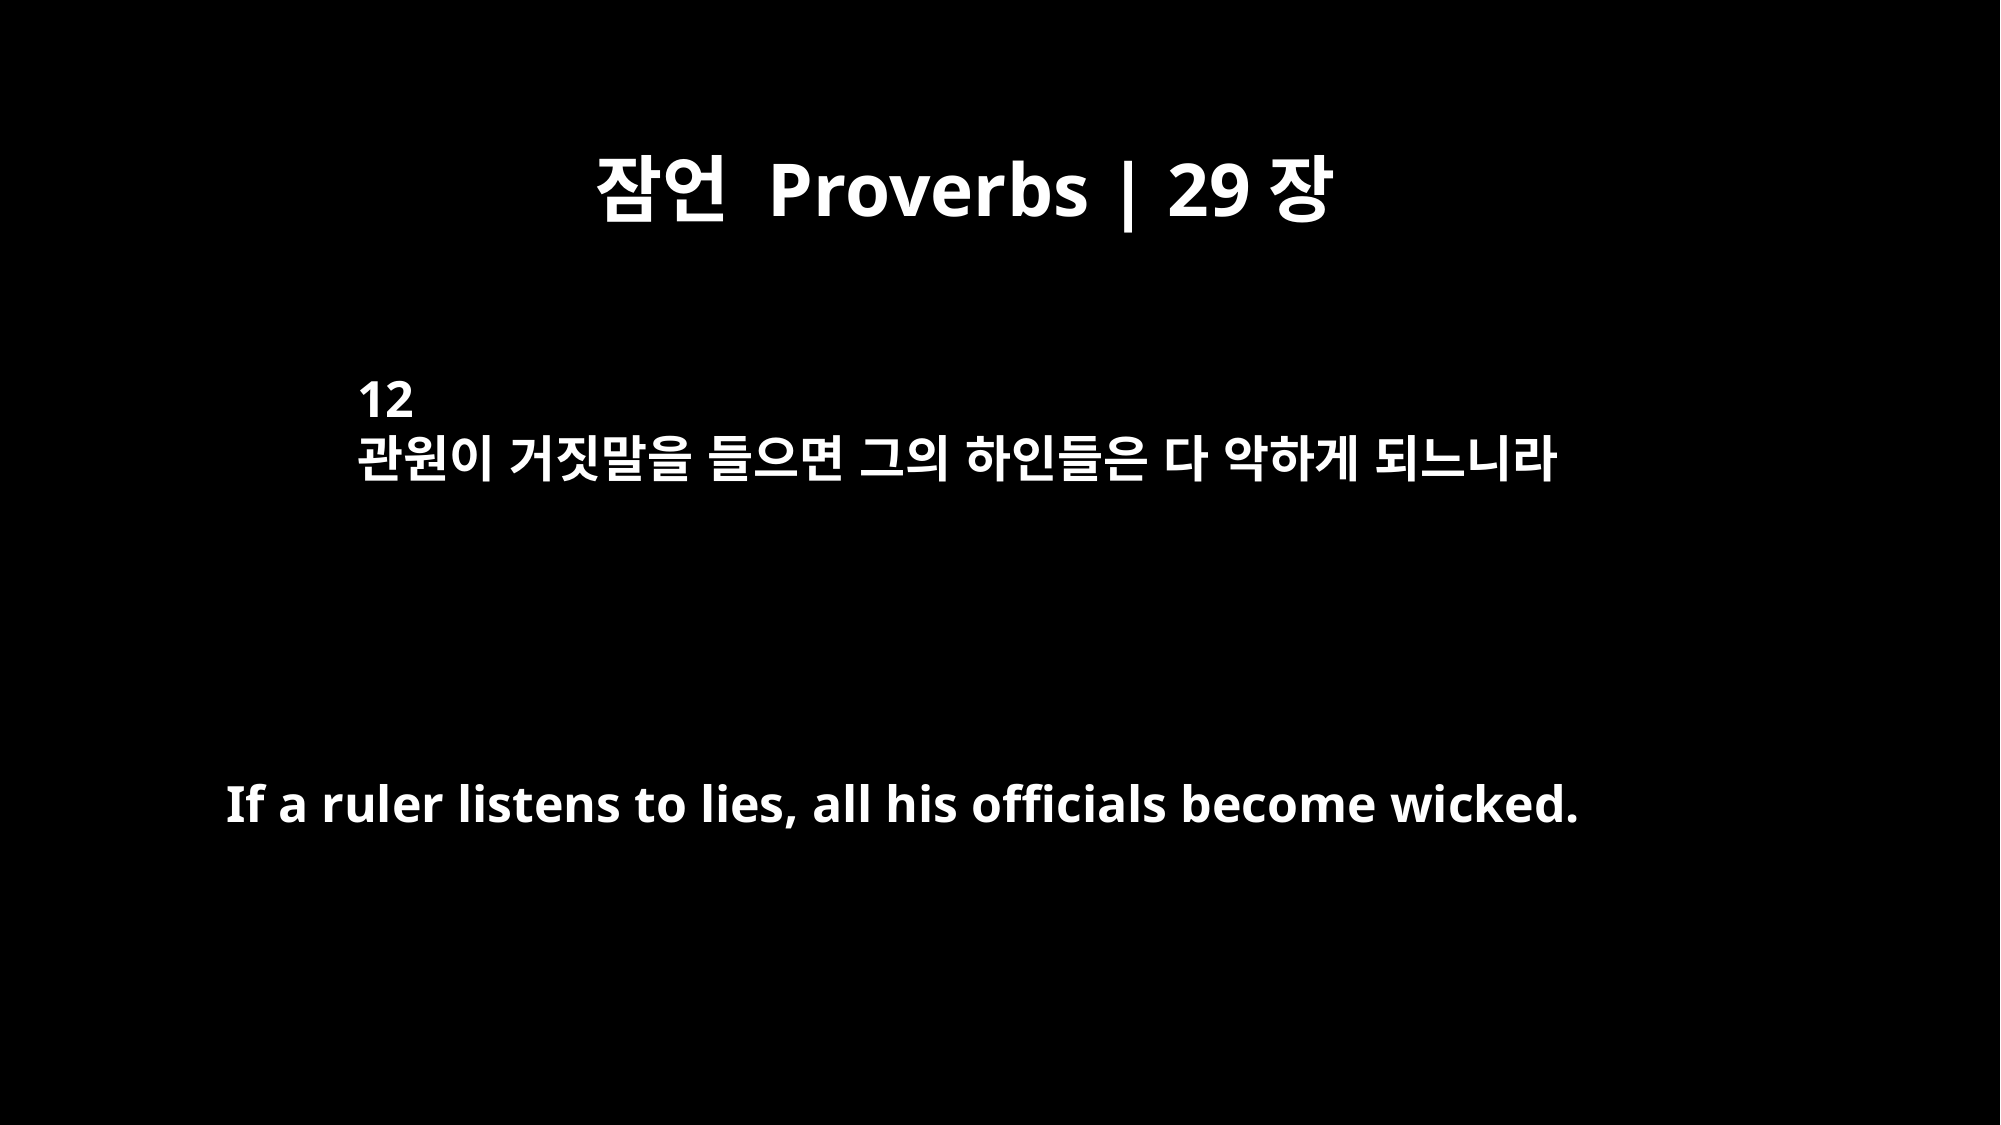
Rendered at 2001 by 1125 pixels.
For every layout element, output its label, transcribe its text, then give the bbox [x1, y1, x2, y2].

text_box 12 관원이 거짓말을 들으면 그의 하인들은 다 악하게 되느니라 [342, 359, 1575, 495]
text_box If a ruler listens to lies, all his officials become wicked. [211, 764, 1596, 840]
text_box 잠언 Proverbs | 29장 [580, 136, 1352, 239]
